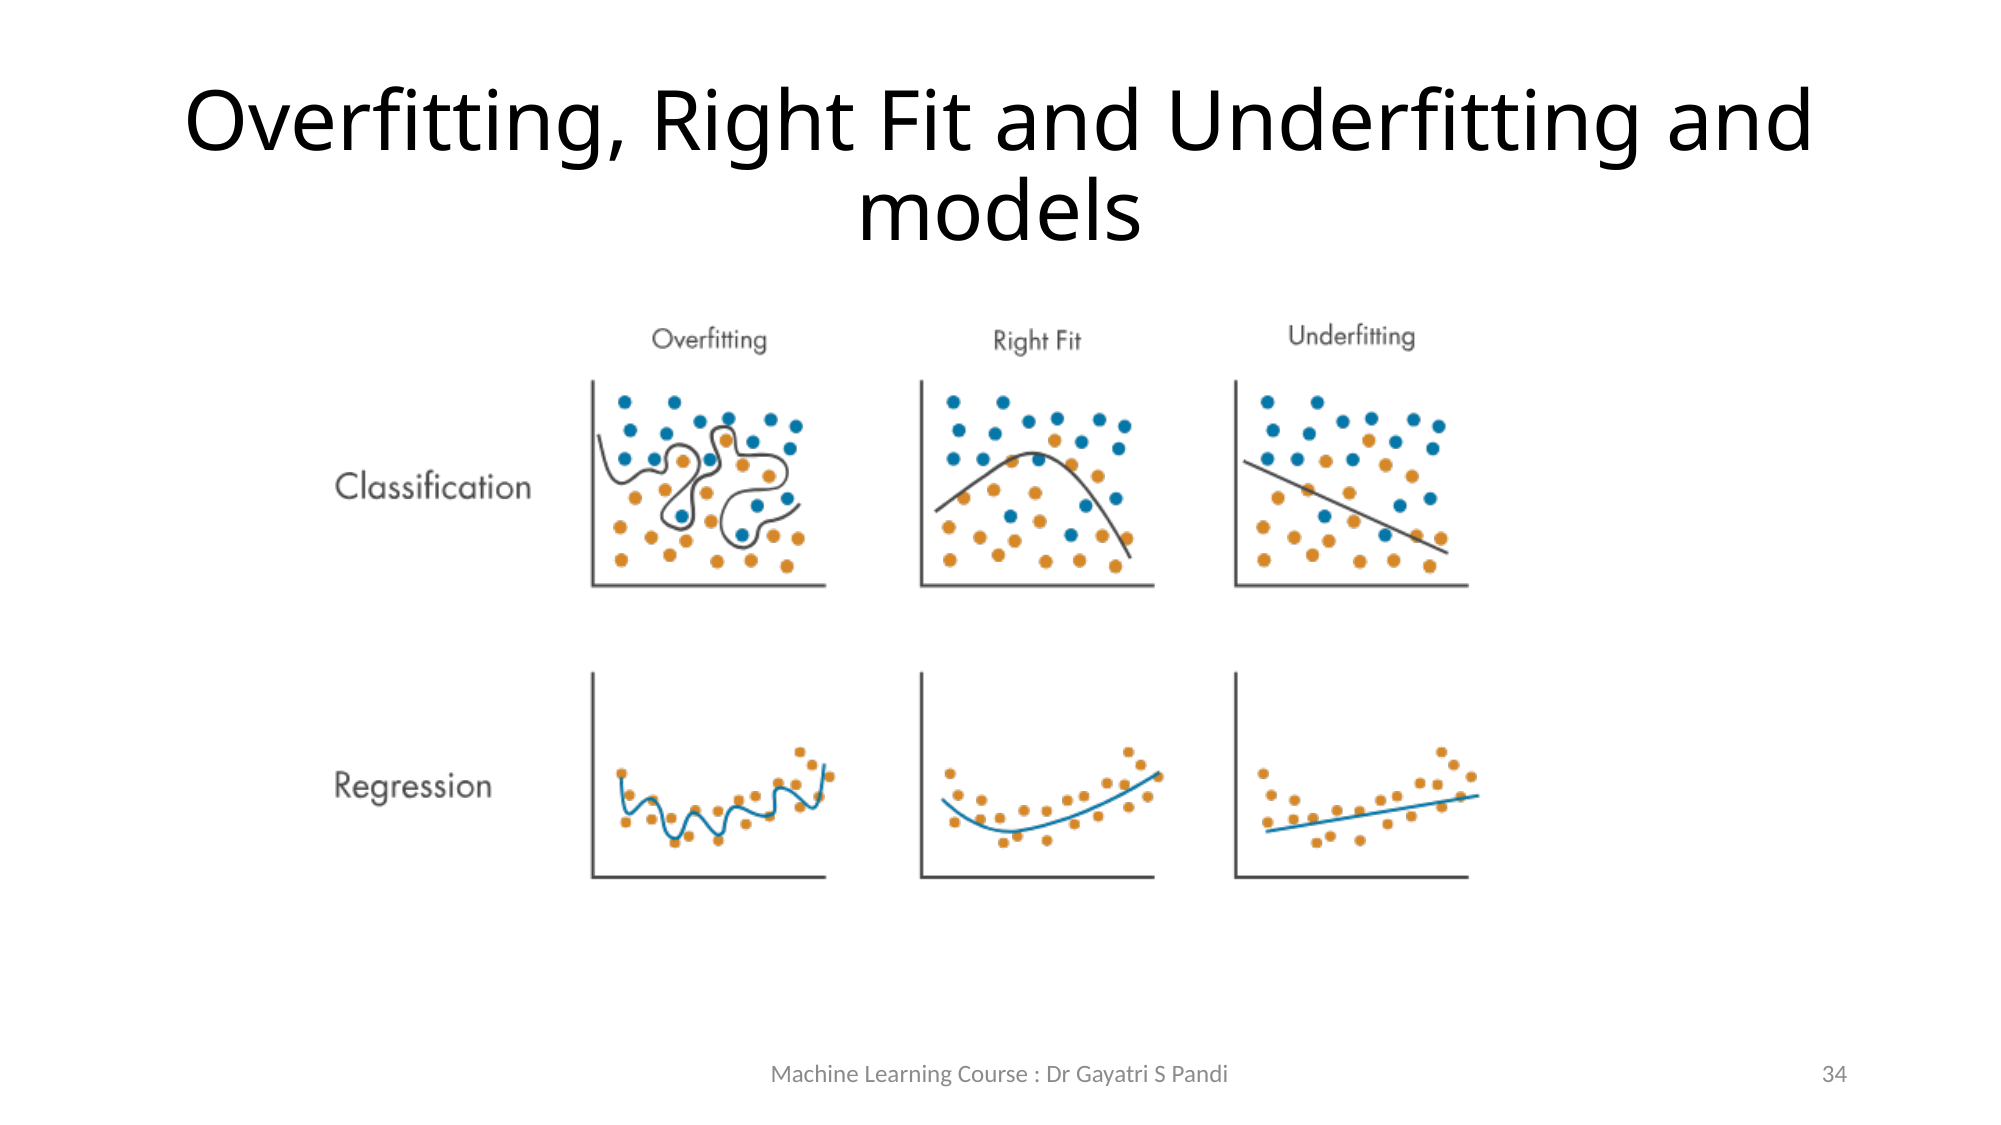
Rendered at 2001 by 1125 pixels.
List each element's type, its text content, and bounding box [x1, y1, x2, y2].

title Overfitting, Right Fit and Underfitting and models [137, 59, 1863, 278]
footer Machine Learning Course : Dr Gayatri S Pandi [662, 1042, 1338, 1103]
slide_number 34 [1412, 1042, 1863, 1103]
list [284, 277, 1552, 948]
